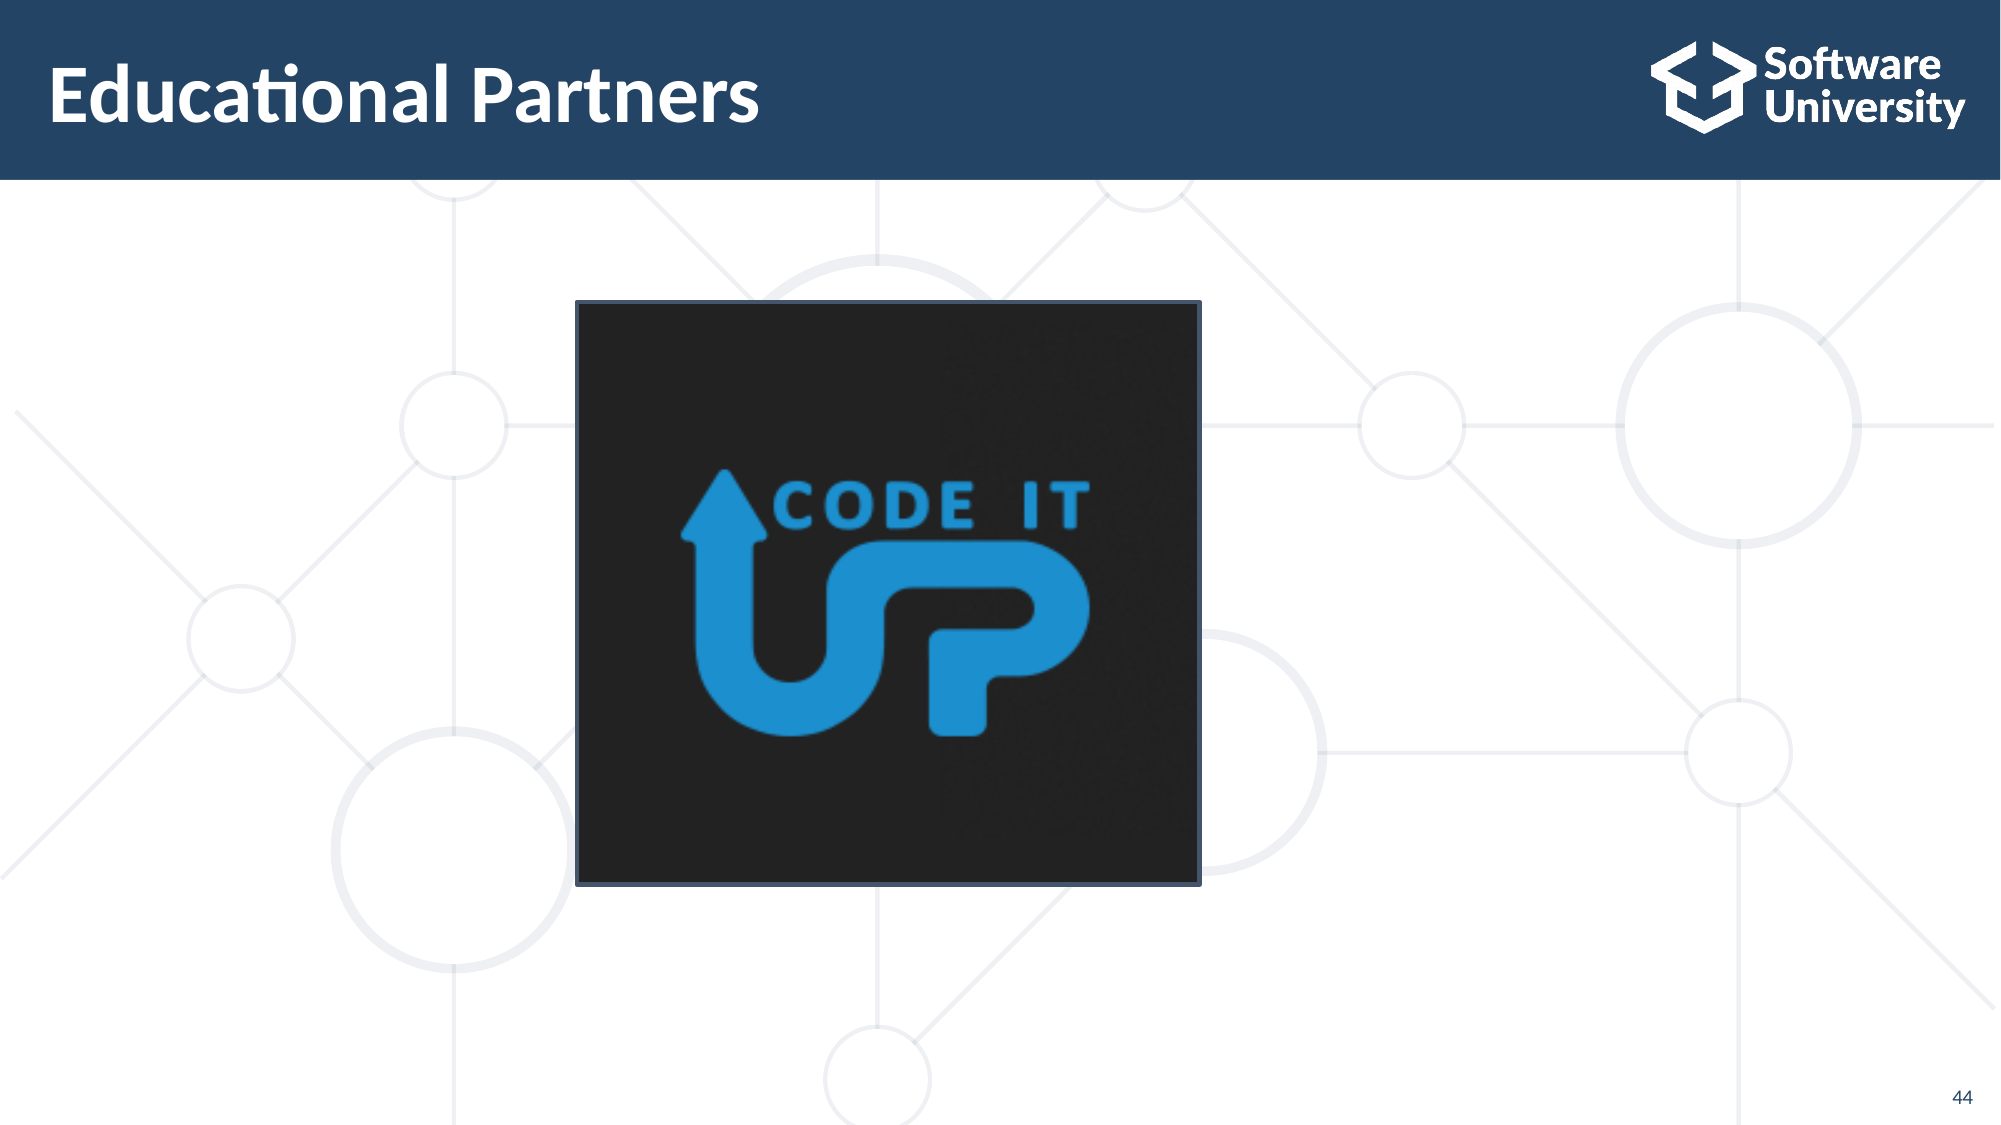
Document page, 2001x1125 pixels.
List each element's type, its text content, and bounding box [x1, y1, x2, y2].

title Educational Partners [31, 16, 1625, 162]
picture [578, 304, 1198, 883]
slide_number 44 [1927, 1067, 1989, 1117]
picture [1651, 41, 1966, 134]
